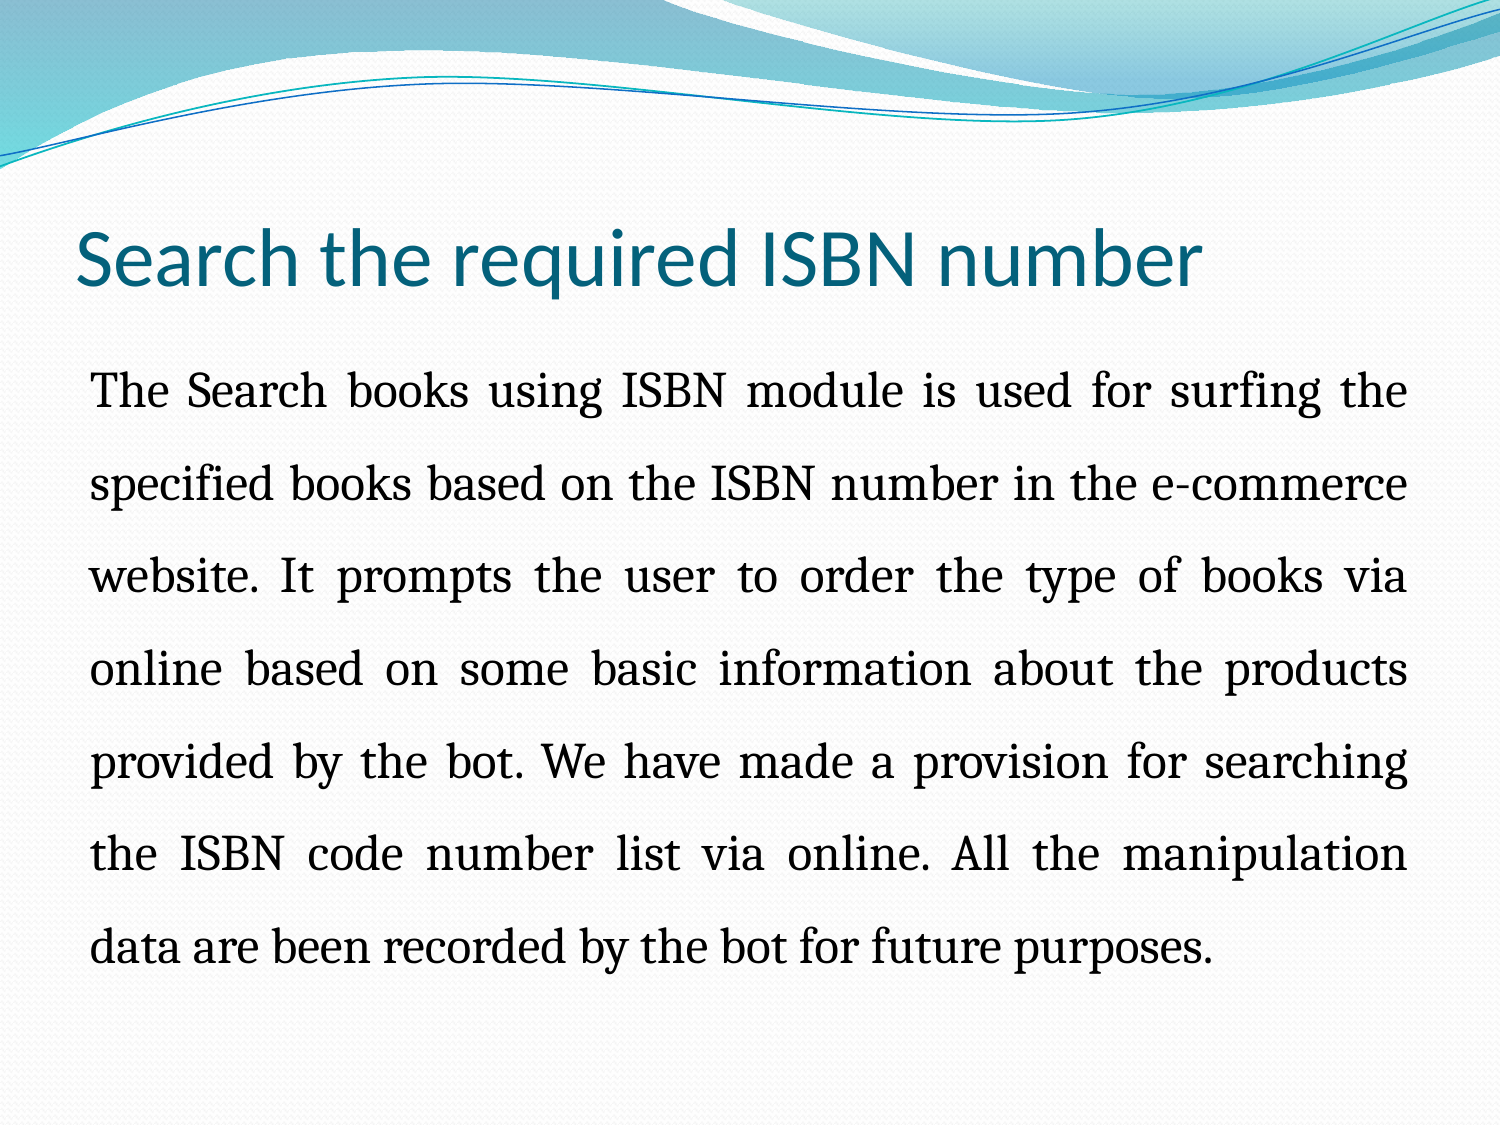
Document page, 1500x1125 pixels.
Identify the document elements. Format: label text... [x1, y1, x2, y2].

list The Search books using ISBN module is used for surfing the specified books based on the ISBN number in the e-commerce website. It prompts the user to order the type of books via online based on some basic information about the products provided by the bot. We have made a provision for searching the ISBN code number list via online. All the manipulation data are been recorded by the bot for future purposes. [75, 317, 1425, 1038]
title Search the required ISBN number [75, 97, 1425, 303]
